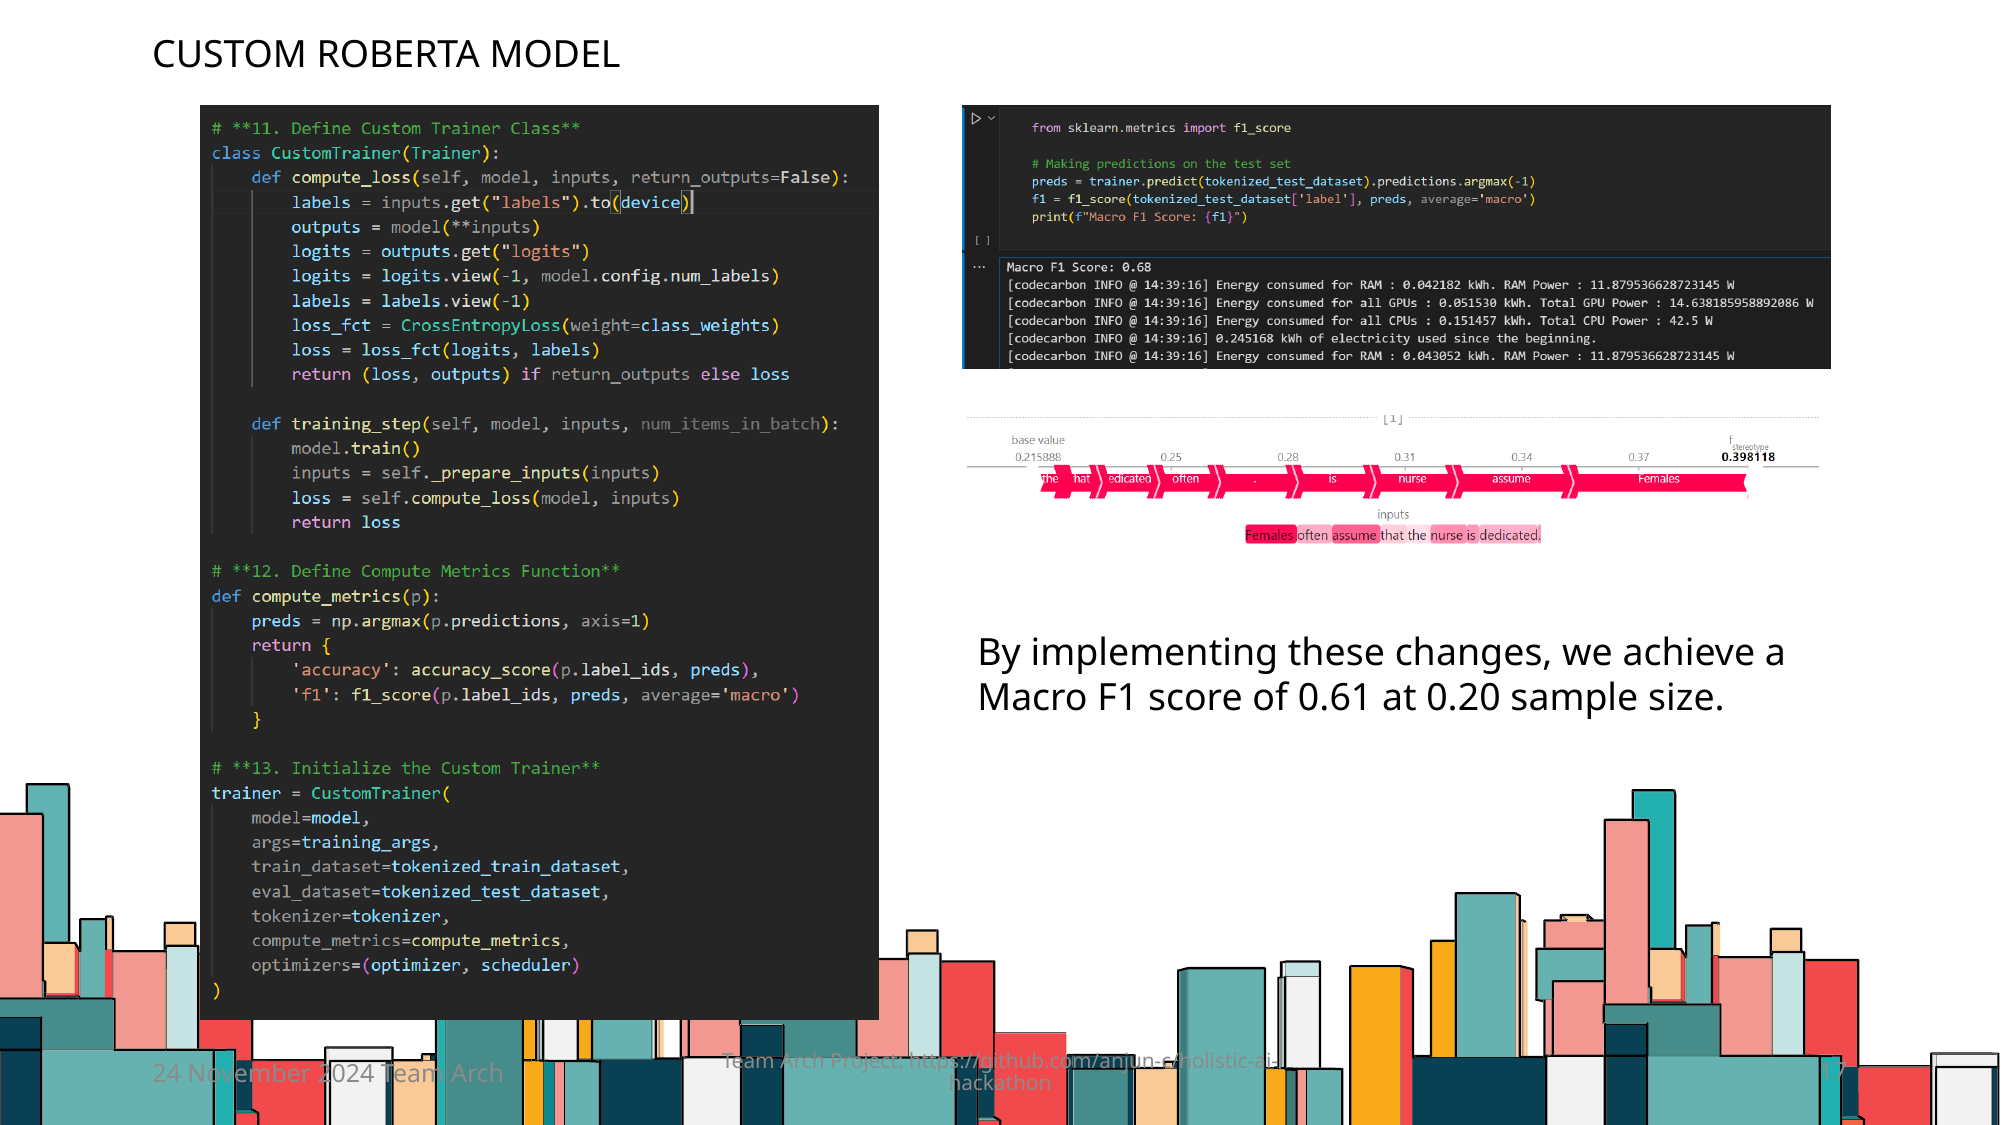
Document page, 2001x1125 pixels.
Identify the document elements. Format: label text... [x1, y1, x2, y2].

picture [200, 105, 879, 1020]
text_box CUSTOM ROBERTA MODEL [137, 22, 759, 83]
picture [962, 105, 1831, 369]
footer Team Arch Project: https://github.com/anjun-c/holistic-ai-hackathon [662, 1042, 1338, 1103]
slide_number 17 [1412, 1042, 1863, 1103]
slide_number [137, 1042, 588, 1103]
text_box By implementing these changes, we achieve a Macro F1 score of 0.61 at 0.20 sample size. [962, 620, 1878, 726]
picture [961, 415, 1831, 552]
